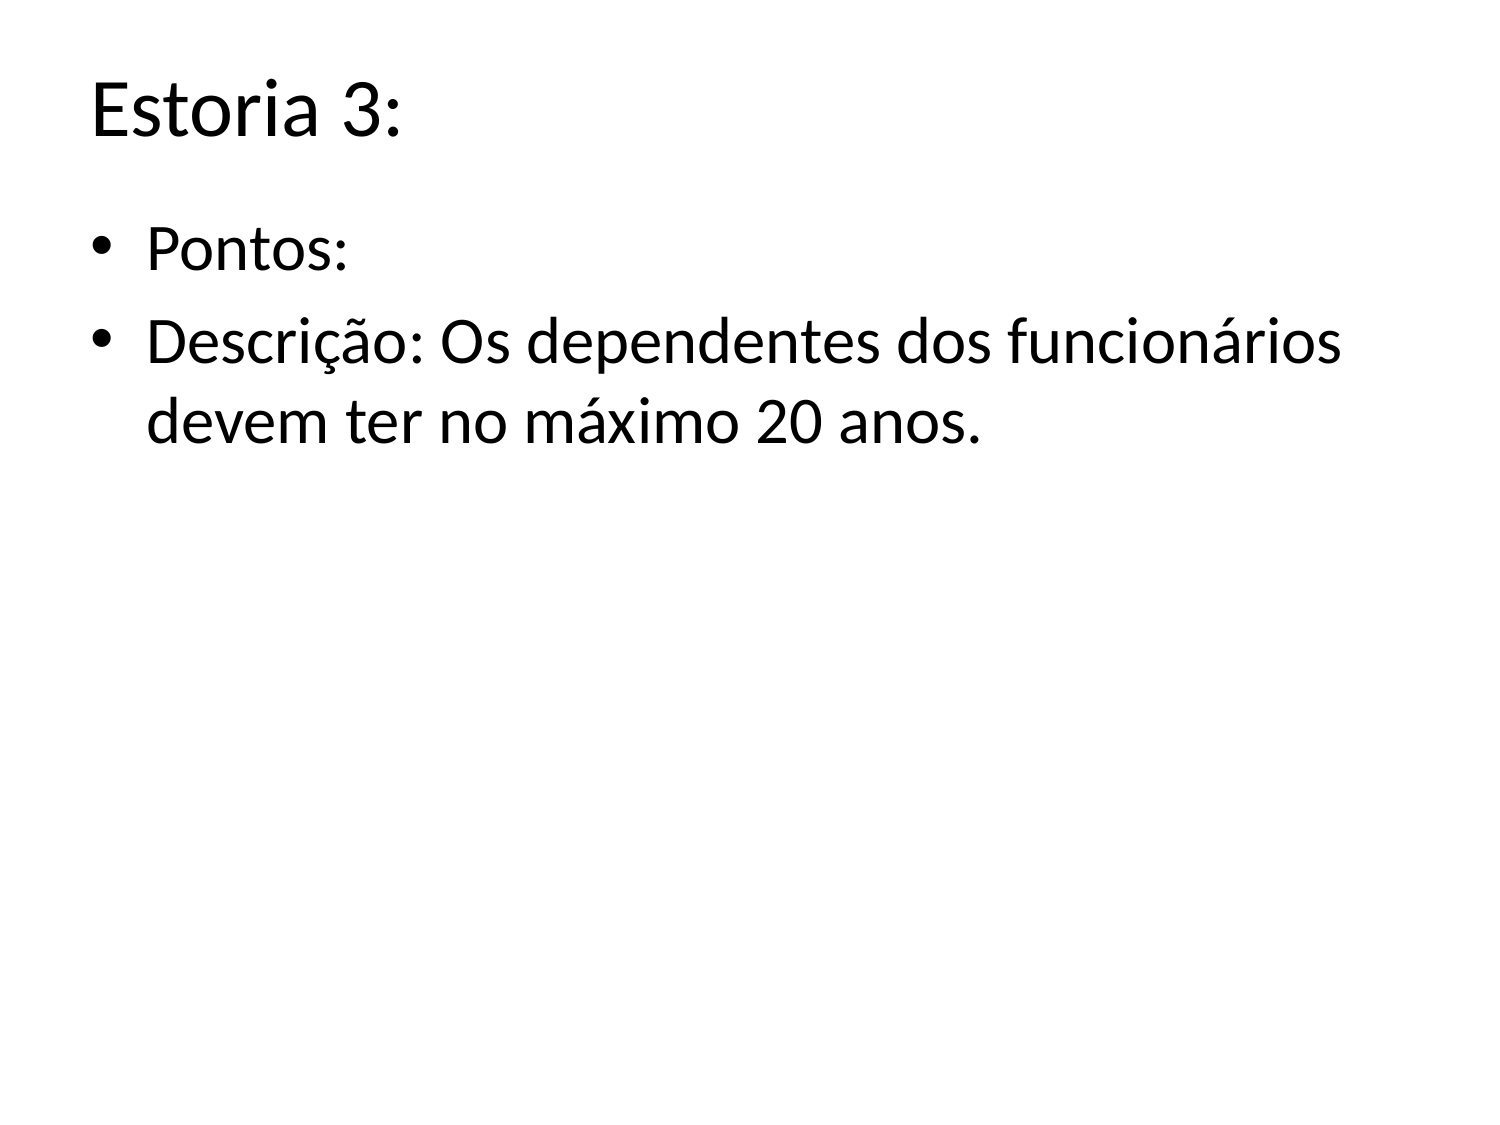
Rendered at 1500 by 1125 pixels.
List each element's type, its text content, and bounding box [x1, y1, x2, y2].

list Pontos: Descrição: Os dependentes dos funcionários devem ter no máximo 20 anos. [75, 196, 1425, 1005]
title Estoria 3: [75, 45, 1425, 161]
